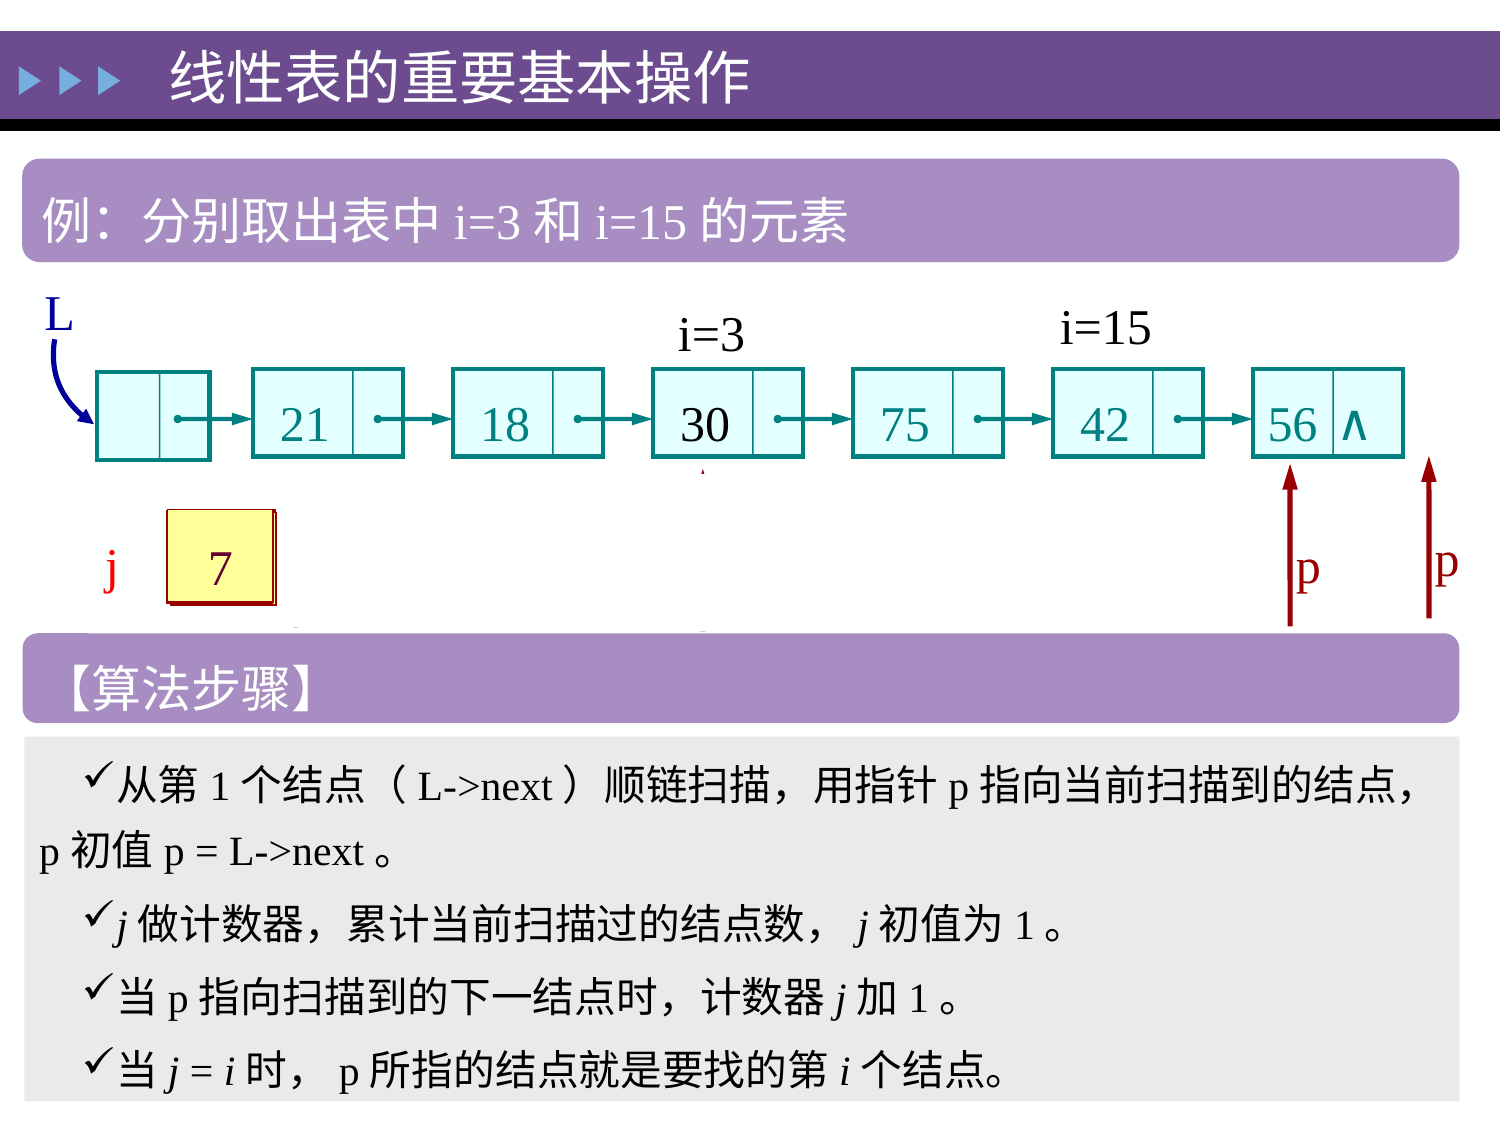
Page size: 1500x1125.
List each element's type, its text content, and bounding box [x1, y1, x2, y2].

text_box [29, 255, 210, 461]
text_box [377, 368, 576, 457]
text_box j [90, 508, 135, 601]
text_box 1 [170, 512, 276, 606]
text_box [777, 368, 976, 457]
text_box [1245, 455, 1476, 628]
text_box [1177, 365, 1404, 460]
text_box 线性表的重要基本操作 [153, 33, 987, 119]
text_box 【算法步骤】 [22, 633, 1460, 724]
text_box i=3 [663, 275, 761, 367]
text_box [977, 368, 1173, 457]
text_box 例：分别取出表中i=3和i=15的元素 [22, 158, 1460, 263]
text_box 7 [167, 509, 273, 603]
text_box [283, 463, 1337, 628]
text_box 从第1个结点（L->next）顺链扫描，用指针p指向当前扫描到的结点，p初值p = L->next。 j做计数器，累计当前扫描过的结点数，j初值为1。 当p指向扫描到的下一结点时，计数器j加1。 当j = i时，p所指的结点就是要找的第i个结点。 [24, 736, 1460, 1102]
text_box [177, 368, 376, 457]
text_box i=15 [1045, 268, 1167, 362]
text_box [577, 368, 776, 457]
